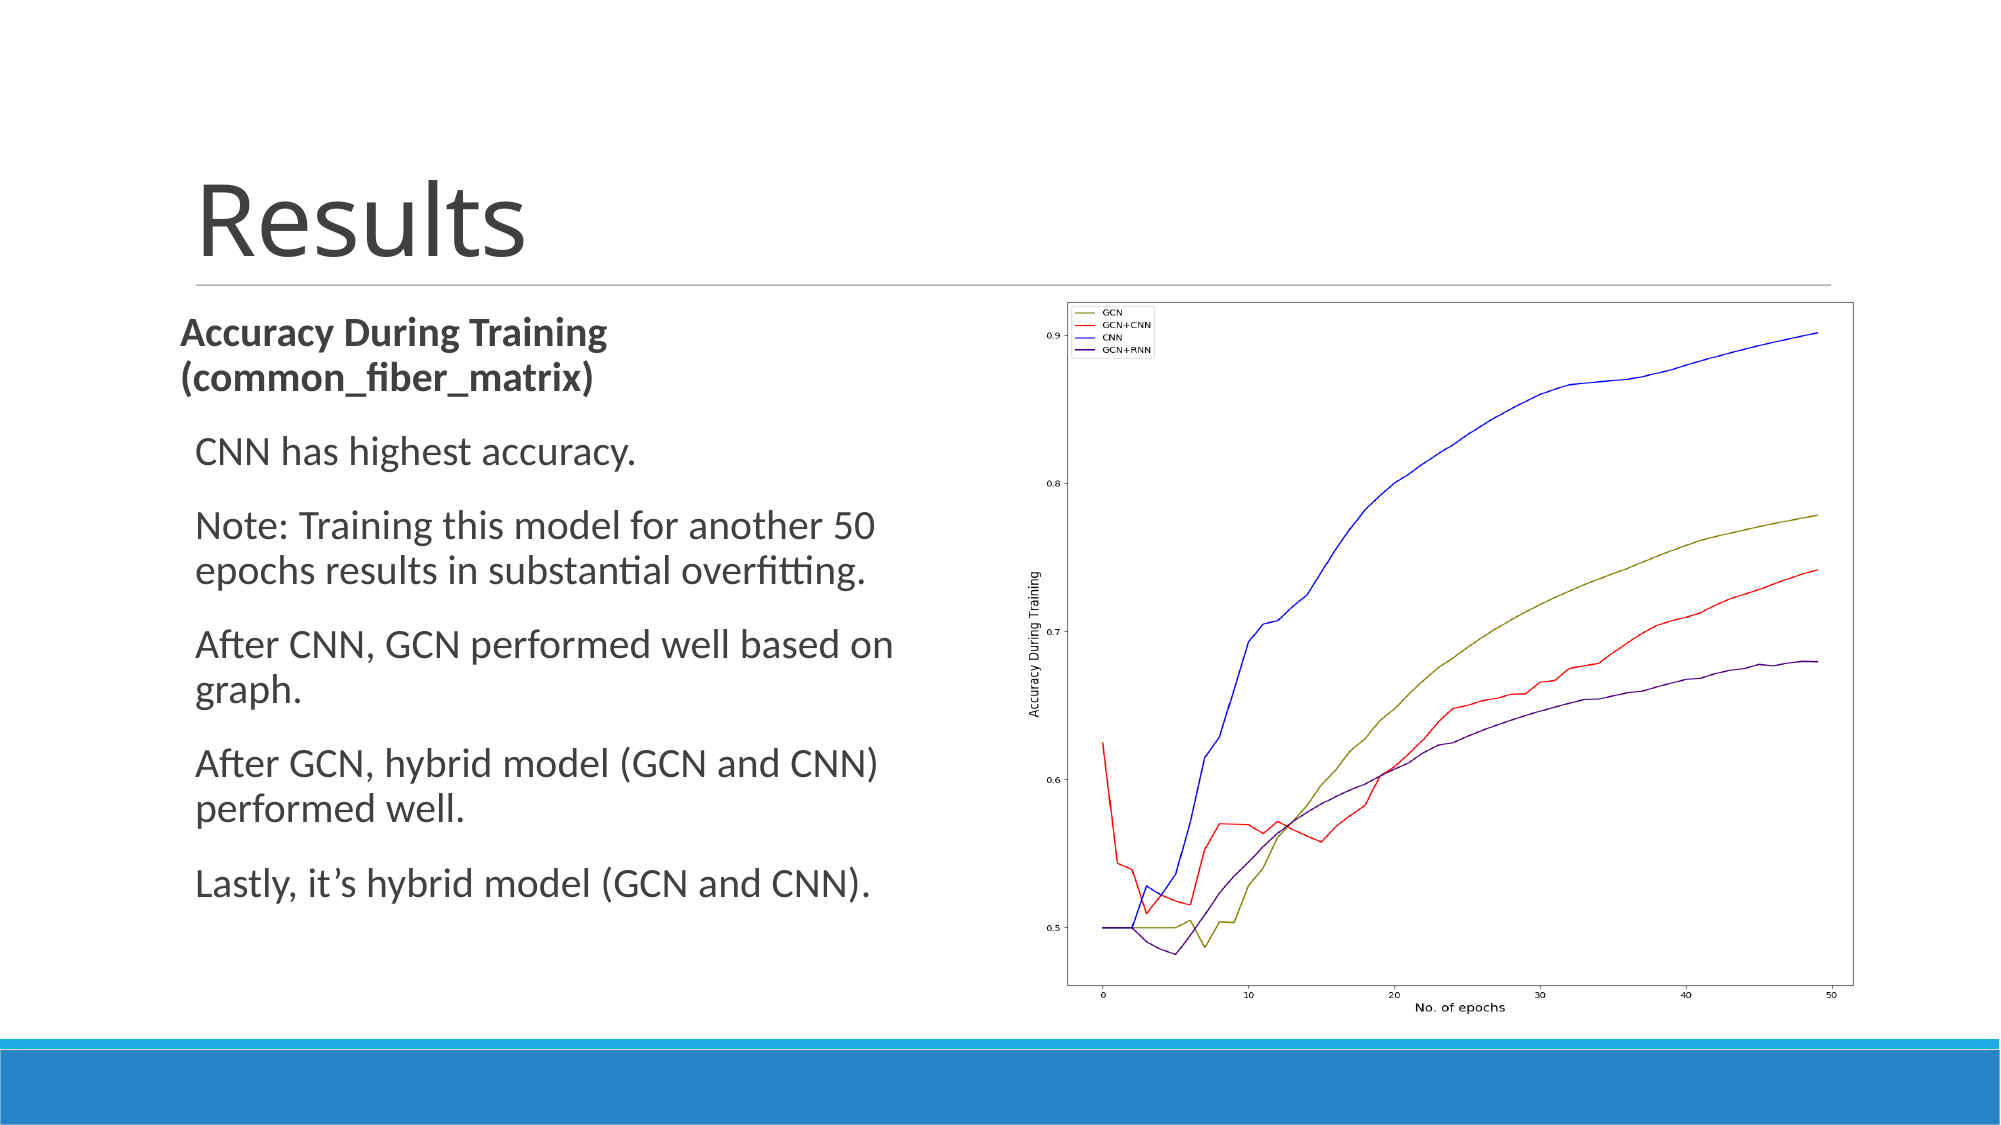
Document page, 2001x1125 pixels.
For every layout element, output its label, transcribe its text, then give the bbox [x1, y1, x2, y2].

picture [1015, 295, 1867, 1028]
text_box Accuracy During Training (common_fiber_matrix) CNN has highest accuracy. Note: Training this model for another 50 epochs results in substantial overfitting. After CNN, GCN performed well based on graph. After GCN, hybrid model (GCN and CNN) performed well. Lastly, it’s hybrid model (GCN and CNN). [180, 302, 993, 963]
text_box Results [179, 46, 1830, 285]
